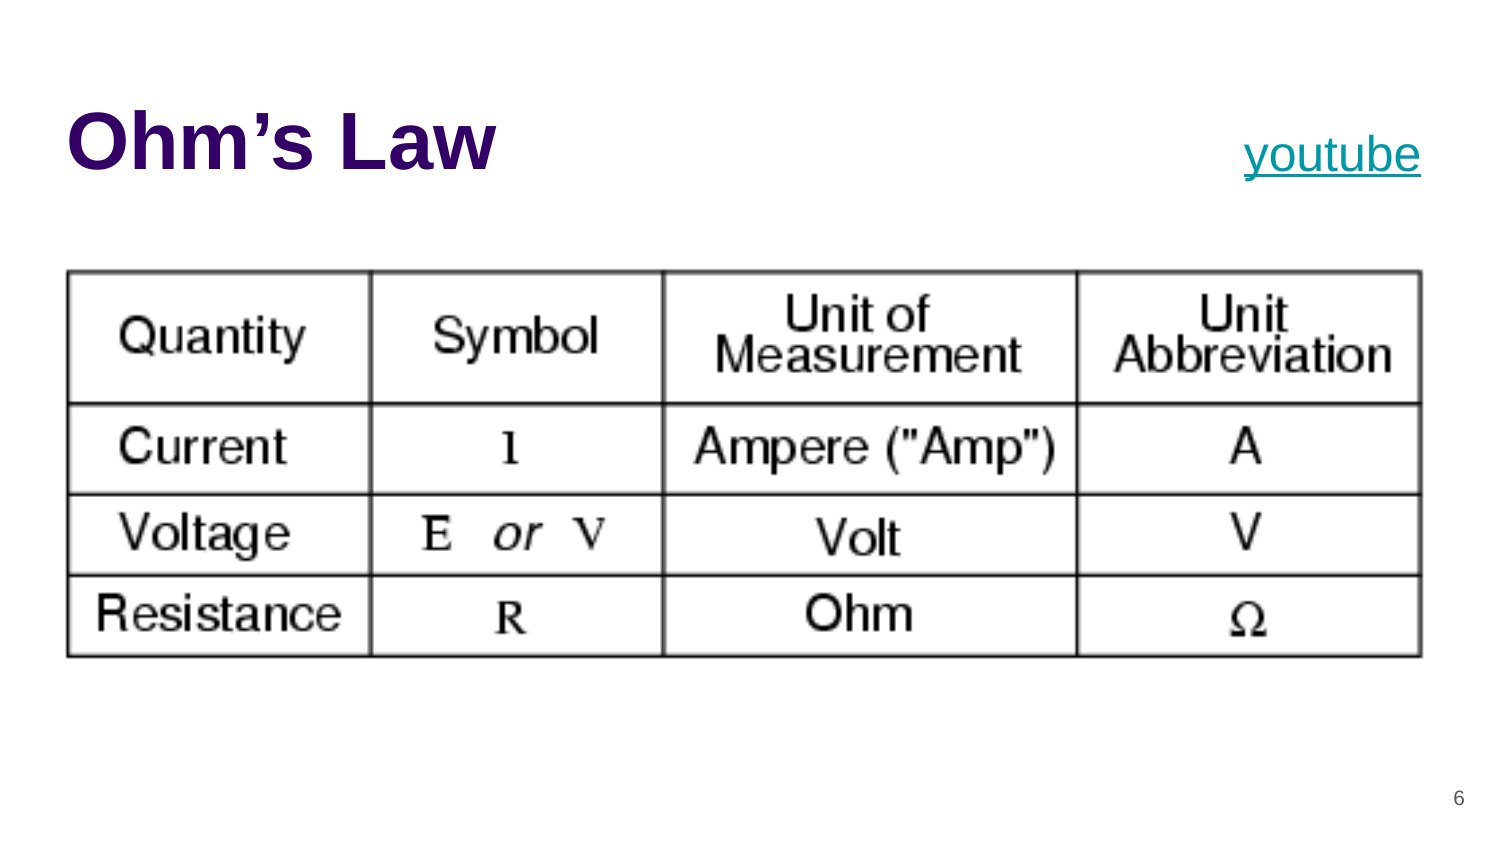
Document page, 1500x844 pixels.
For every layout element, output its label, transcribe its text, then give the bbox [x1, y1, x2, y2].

slide_number ‹#› [1389, 764, 1480, 830]
list youtube [51, 97, 1437, 256]
title Ohm’s Law [51, 72, 1449, 167]
picture [50, 257, 1437, 675]
